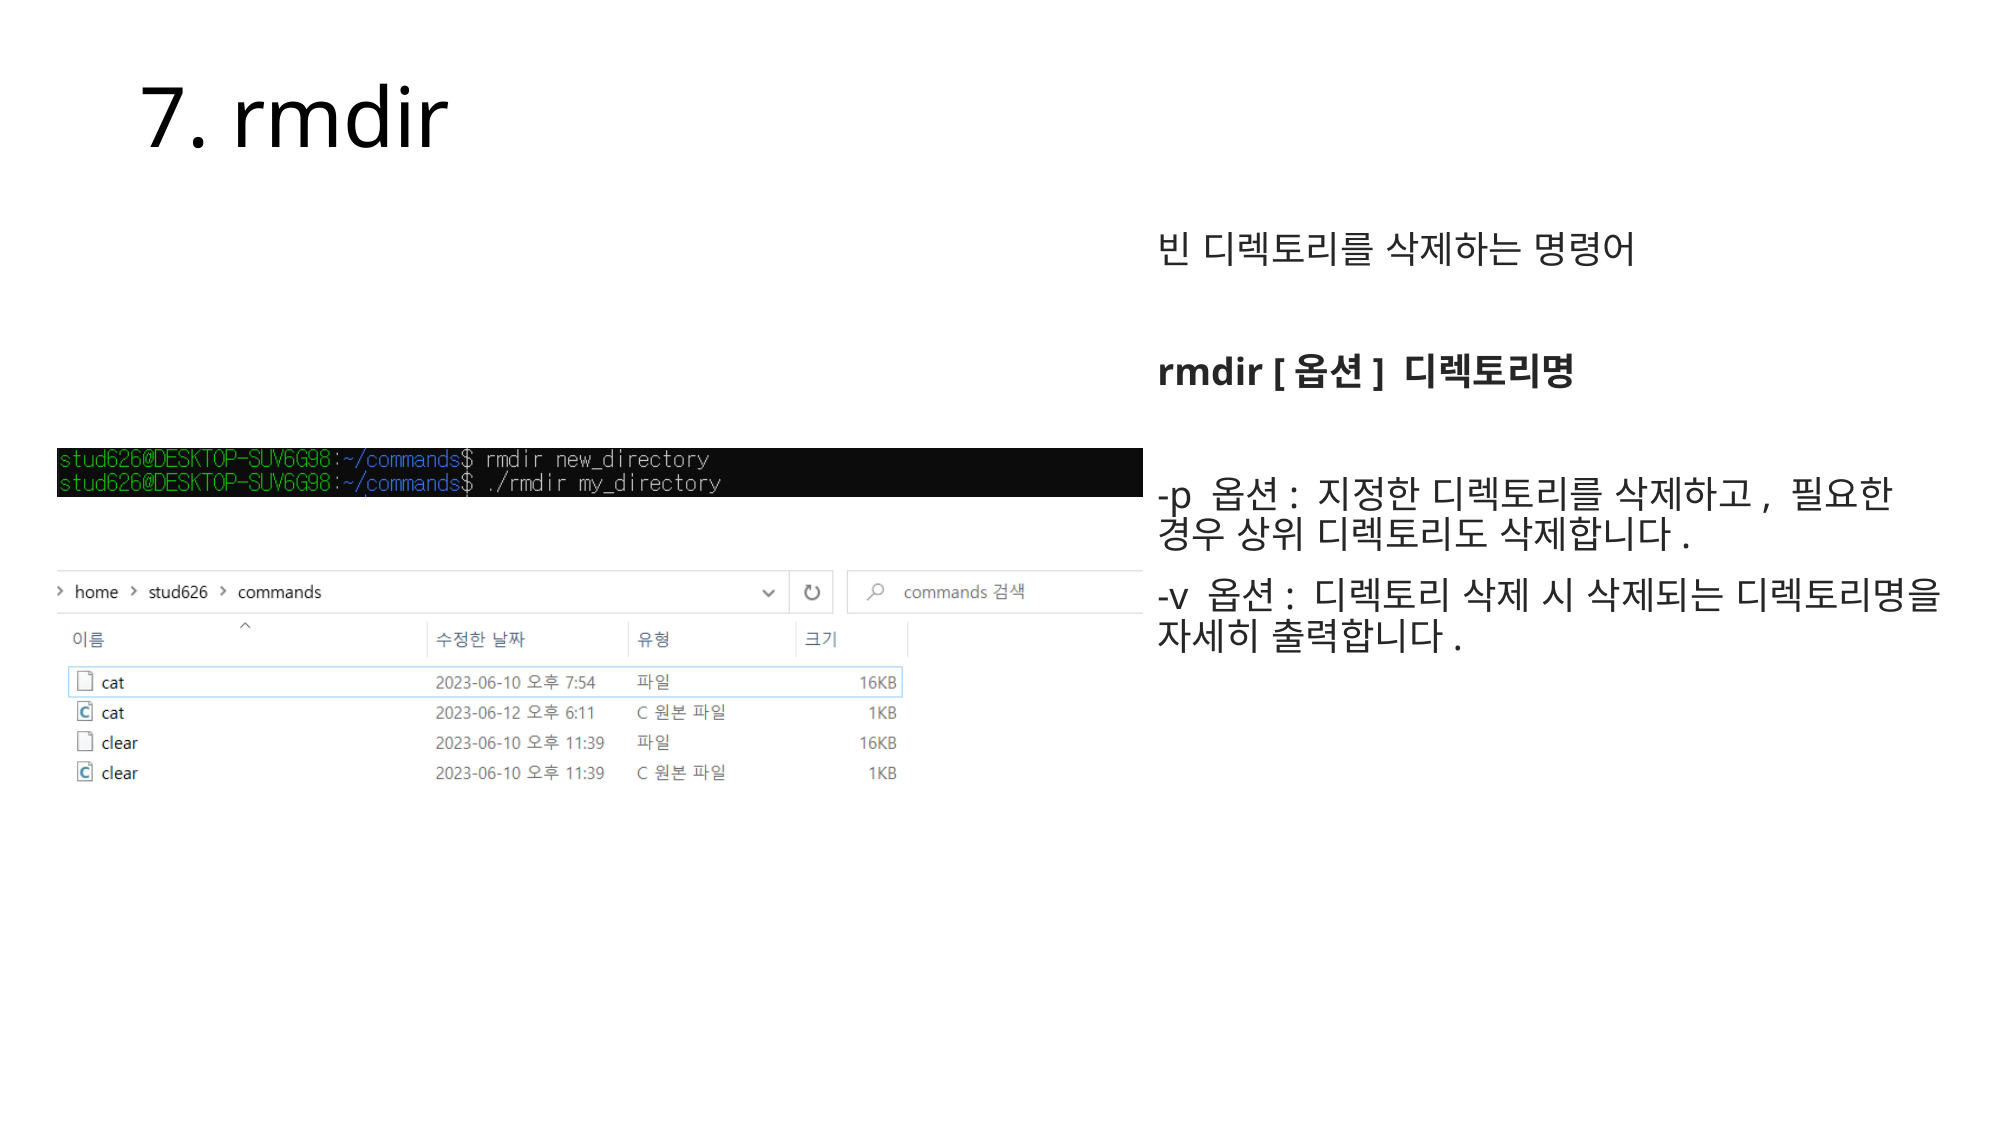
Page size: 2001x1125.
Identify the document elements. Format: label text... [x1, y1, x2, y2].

picture [57, 448, 1143, 497]
subtitle 빈 디렉토리를 삭제하는 명령어 rmdir [옵션] 디렉토리명 -p 옵션: 지정한 디렉토리를 삭제하고, 필요한 경우 상위 디렉토리도 삭제합니다. -v 옵션: 디렉토리 삭제 시 삭제되는 디렉토리명을 자세히 출력합니다. [1142, 223, 1974, 988]
picture [57, 568, 1143, 787]
title 7. rmdir [124, 67, 1625, 173]
